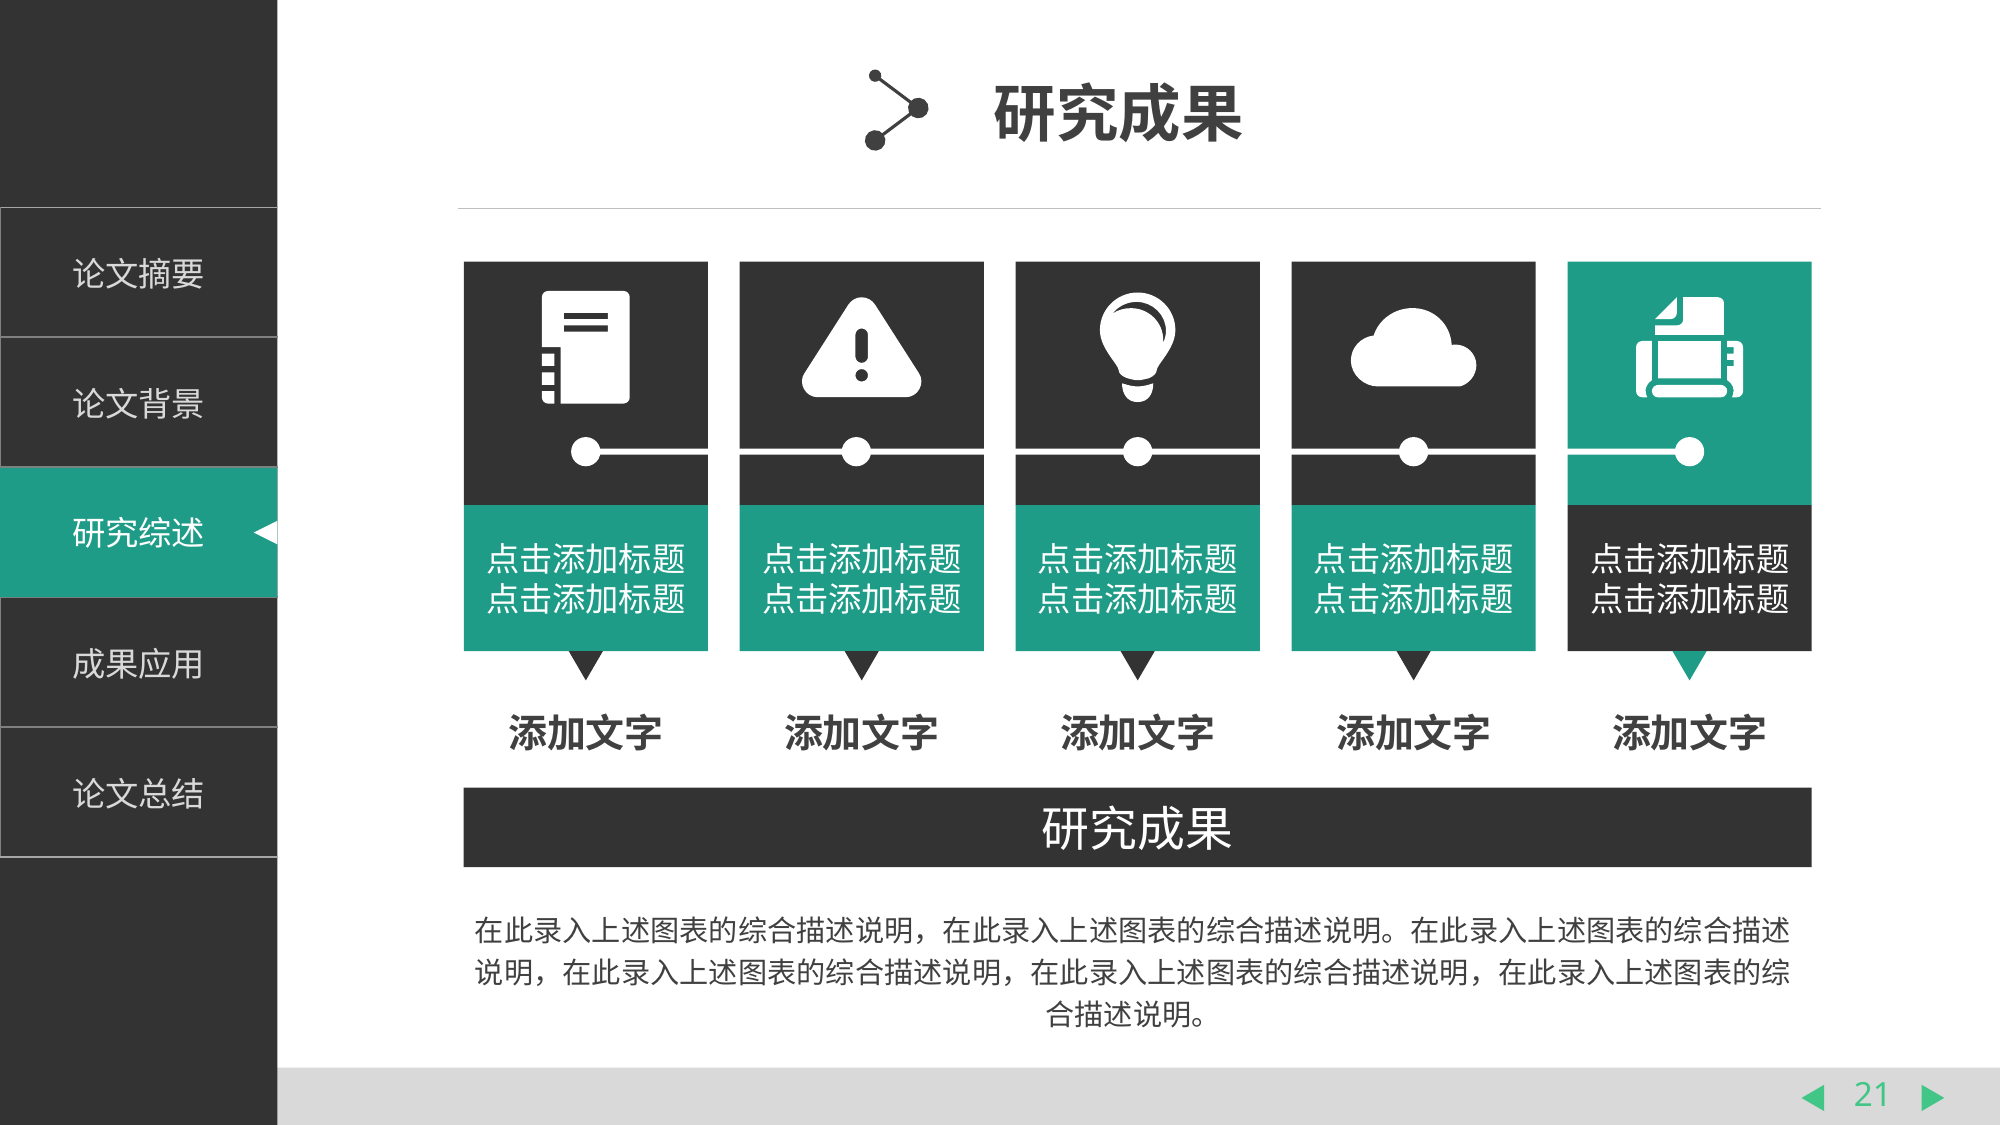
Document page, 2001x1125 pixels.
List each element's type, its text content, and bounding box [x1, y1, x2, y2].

text_box [1291, 261, 1537, 437]
text_box 添加文字 [1323, 702, 1504, 762]
text_box 点击添加标题 点击添加标题 [1015, 504, 1261, 652]
text_box [842, 650, 881, 683]
text_box 点击添加标题 点击添加标题 [463, 504, 709, 652]
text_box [1636, 297, 1744, 398]
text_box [875, 75, 919, 141]
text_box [1099, 292, 1176, 402]
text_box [571, 437, 1705, 467]
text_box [541, 290, 630, 404]
text_box [1670, 650, 1709, 683]
text_box 点击添加标题 点击添加标题 [1291, 504, 1537, 652]
text_box [1394, 650, 1433, 683]
text_box 研究成果 [463, 786, 1813, 868]
text_box [739, 261, 985, 437]
text_box [1291, 467, 1537, 504]
text_box 添加文字 [1599, 702, 1780, 762]
text_box [1015, 261, 1261, 437]
text_box 研究成果 [978, 66, 1259, 157]
text_box [1118, 650, 1157, 683]
text_box [1350, 308, 1477, 387]
text_box [463, 261, 709, 504]
text_box [1015, 467, 1261, 504]
text_box 添加文字 [1047, 702, 1228, 762]
text_box 点击添加标题 点击添加标题 [1567, 504, 1813, 652]
text_box [1567, 261, 1813, 504]
text_box [739, 467, 985, 504]
text_box 在此录入上述图表的综合描述说明，在此录入上述图表的综合描述说明。在此录入上述图表的综合描述说明，在此录入上述图表的综合描述说明，在此录入上述图表的综合描述说明，在此录入上述图表的综合描述说明。 [448, 897, 1819, 1039]
text_box 点击添加标题 点击添加标题 [739, 504, 985, 652]
text_box [801, 297, 922, 398]
text_box 添加文字 [771, 702, 952, 762]
text_box 添加文字 [495, 702, 676, 762]
text_box [567, 650, 605, 683]
